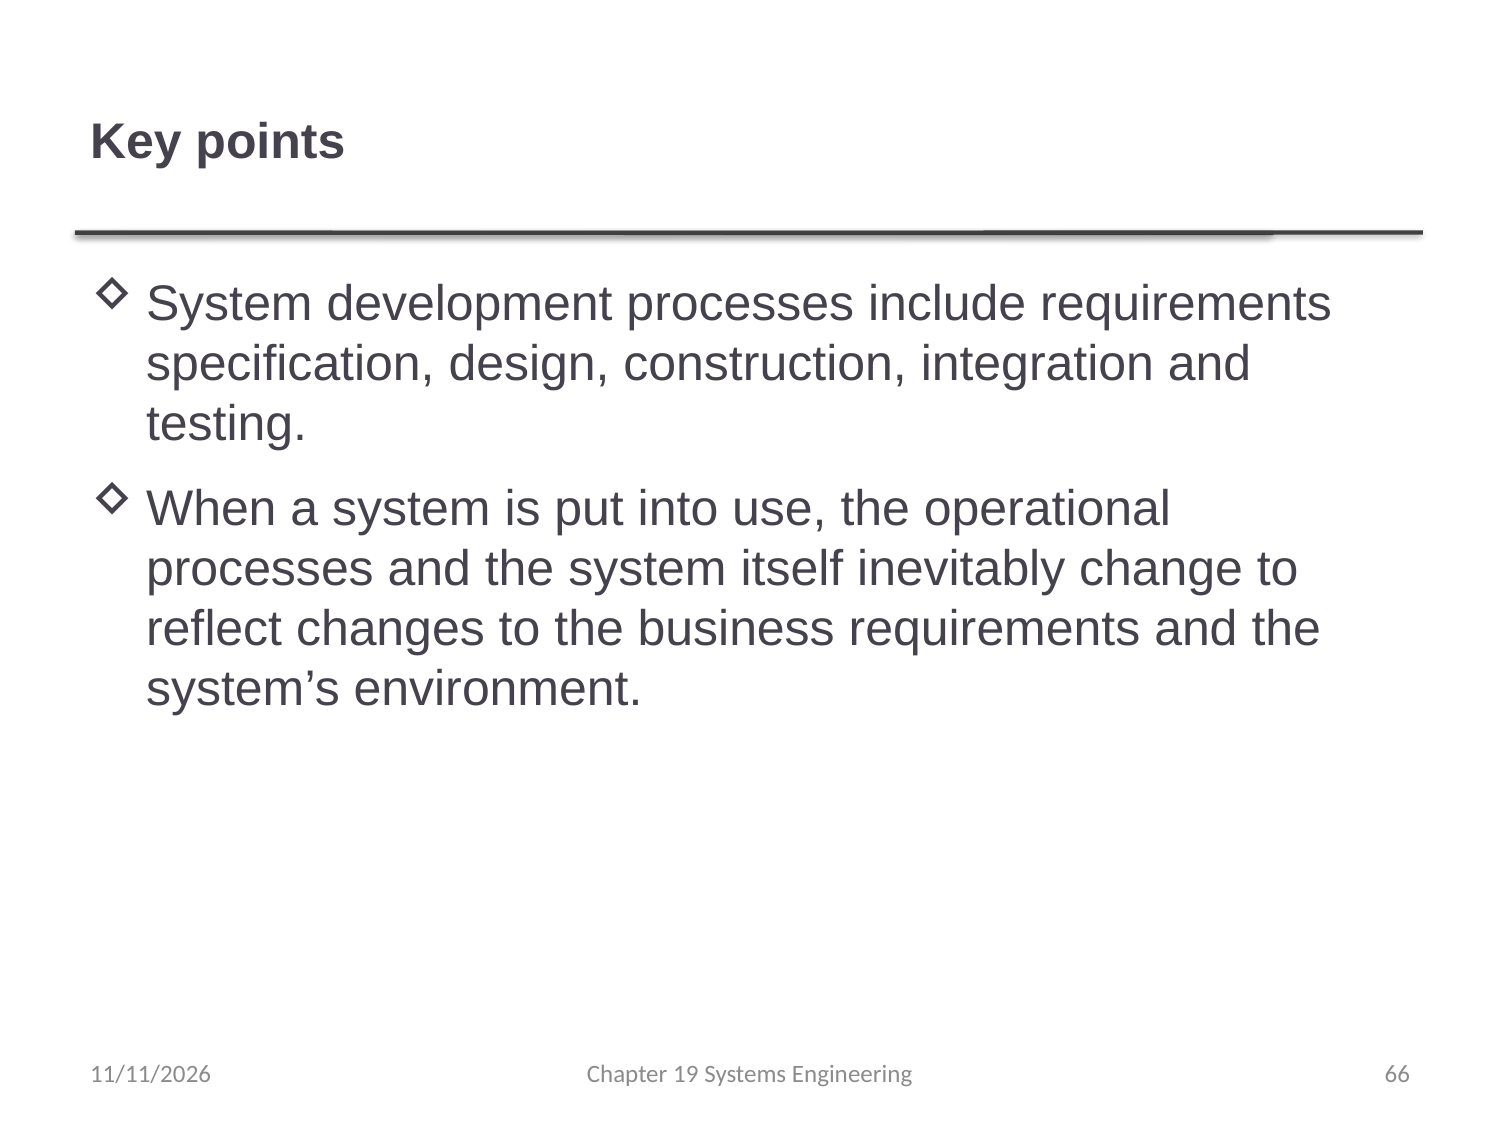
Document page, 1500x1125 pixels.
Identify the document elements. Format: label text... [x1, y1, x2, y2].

footer Chapter 19 Systems Engineering [512, 1042, 988, 1103]
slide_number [75, 1042, 425, 1103]
title Key points [74, 44, 1272, 233]
list System development processes include requirements specification, design, construction, integration and testing. When a system is put into use, the operational processes and the system itself inevitably change to reflect changes to the business requirements and the system’s environment. [75, 262, 1425, 1005]
slide_number 66 [1074, 1042, 1425, 1103]
